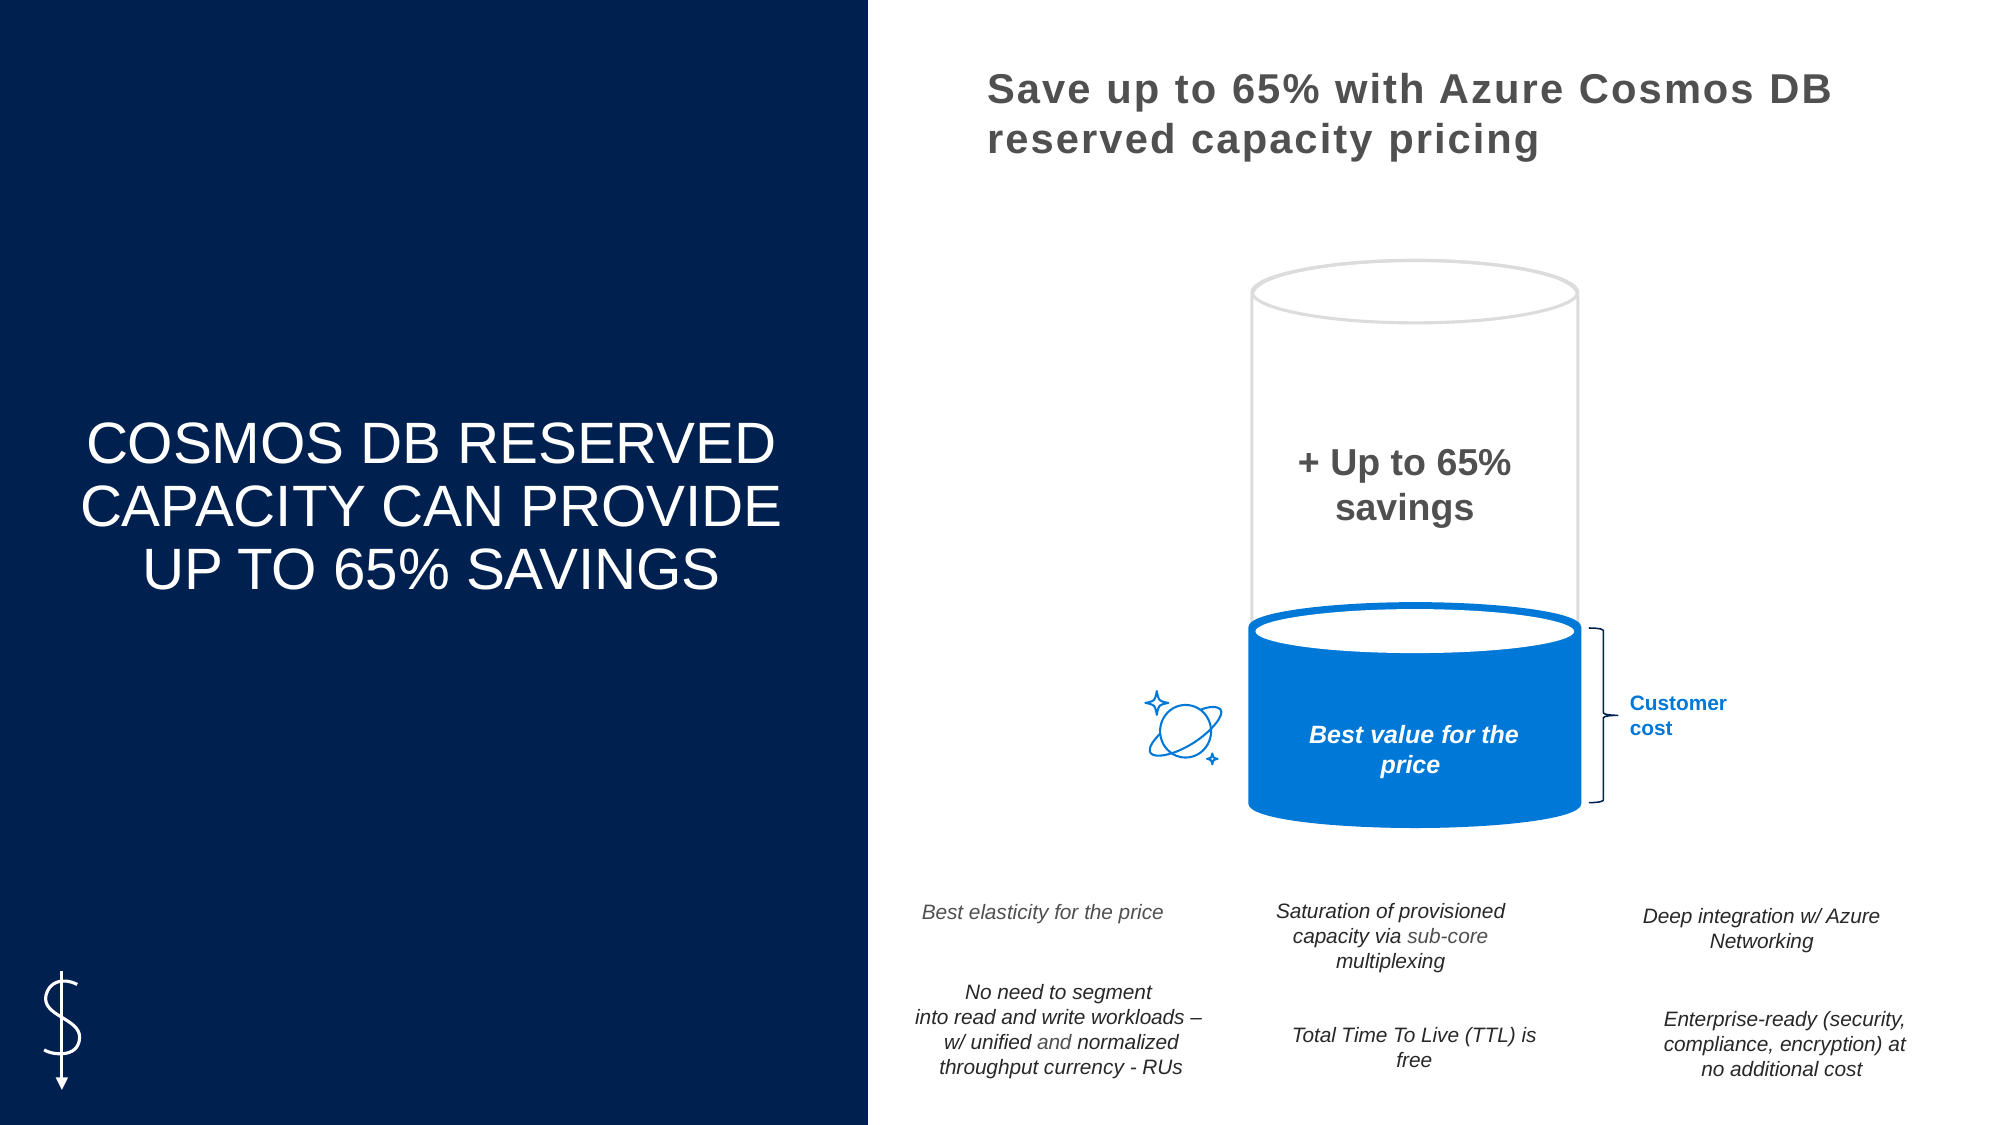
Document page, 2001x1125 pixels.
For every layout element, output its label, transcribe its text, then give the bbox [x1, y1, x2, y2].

text_box Save up to 65% with Azure Cosmos DB reserved capacity pricing [972, 54, 1929, 170]
text_box Customer cost [1615, 682, 1751, 748]
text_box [1242, 256, 1586, 829]
text_box Deep integration w/ Azure Networking [1617, 895, 1906, 961]
text_box [1586, 612, 1799, 650]
text_box No need to segment into read and write workloads – w/ unified and normalized throughput currency - RUs [891, 971, 1232, 1087]
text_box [43, 971, 80, 1091]
text_box Best elasticity for the price [901, 891, 1190, 932]
text_box Saturation of provisioned capacity via sub-core multiplexing [1231, 890, 1551, 980]
text_box Total Time To Live (TTL) is free [1270, 1014, 1558, 1080]
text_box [1144, 690, 1228, 765]
text_box [1588, 627, 1619, 804]
text_box Enterprise-ready (security, compliance, encryption) at no additional cost [1640, 997, 1929, 1088]
title Cosmos DB reserved Capacity can provide up to 65% savings [44, 398, 819, 570]
